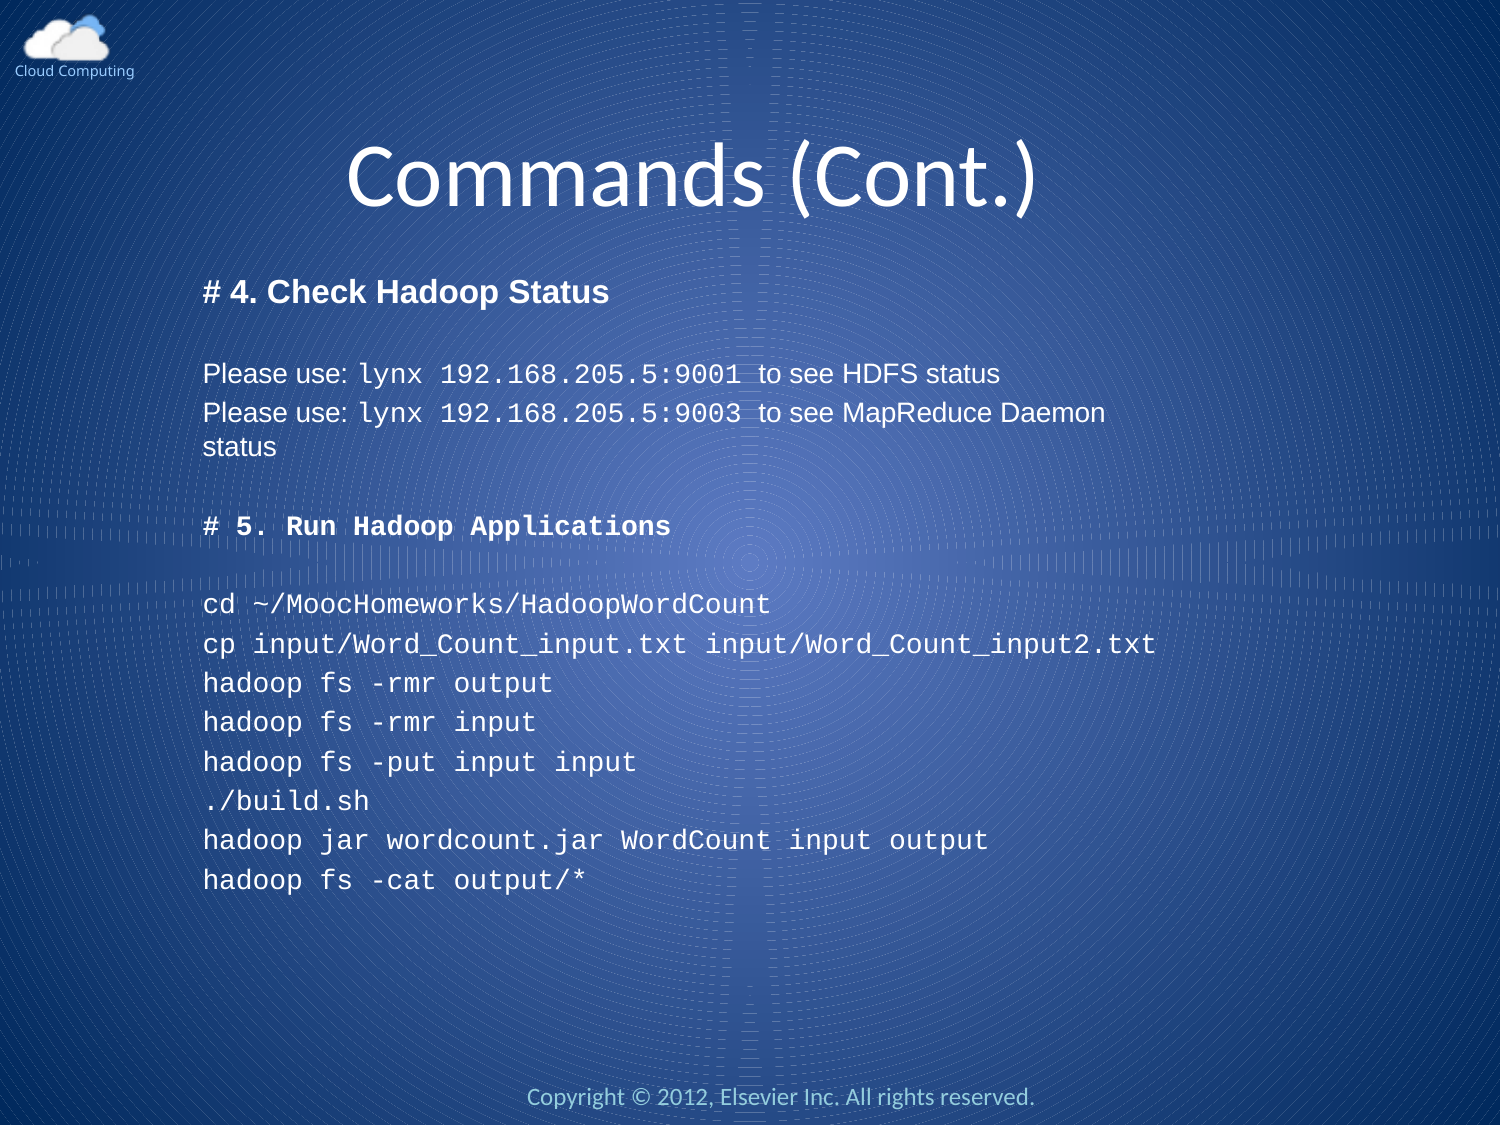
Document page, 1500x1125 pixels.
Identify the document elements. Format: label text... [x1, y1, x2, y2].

list # 4. Check Hadoop Status Please use: lynx 192.168.205.5:9001 to see HDFS status Please use: lynx 192.168.205.5:9003 to see MapReduce Daemon status # 5. Run Hadoop Applications cd ~/MoocHomeworks/HadoopWordCount cp input/Word_Count_input.txt input/Word_Count_input2.txt hadoop fs -rmr output hadoop fs -rmr input hadoop fs -put input input ./build.sh hadoop jar wordcount.jar WordCount input output hadoop fs -cat output/* [187, 263, 1200, 963]
picture [18, 6, 119, 63]
title Commands (Cont.) [187, 99, 1200, 241]
